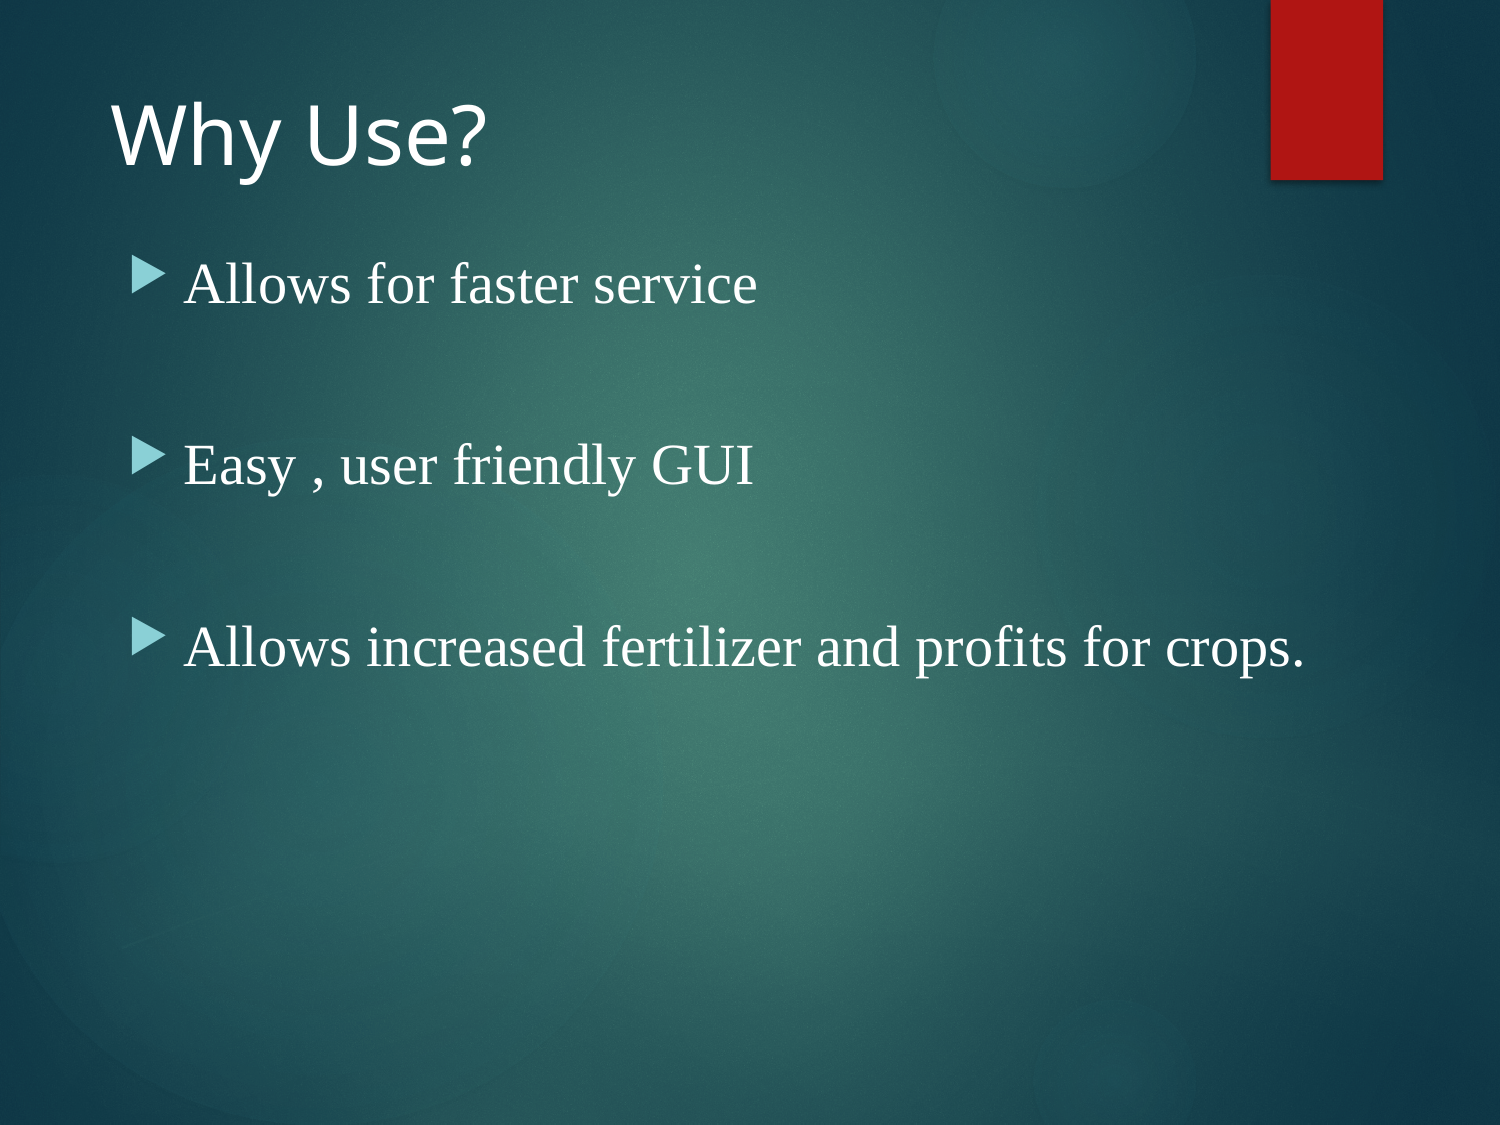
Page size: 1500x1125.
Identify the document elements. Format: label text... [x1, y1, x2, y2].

text_box Why Use? [95, 75, 503, 190]
list Allows for faster service Easy , user friendly GUI Allows increased fertilizer and profits for crops. [112, 237, 1463, 980]
